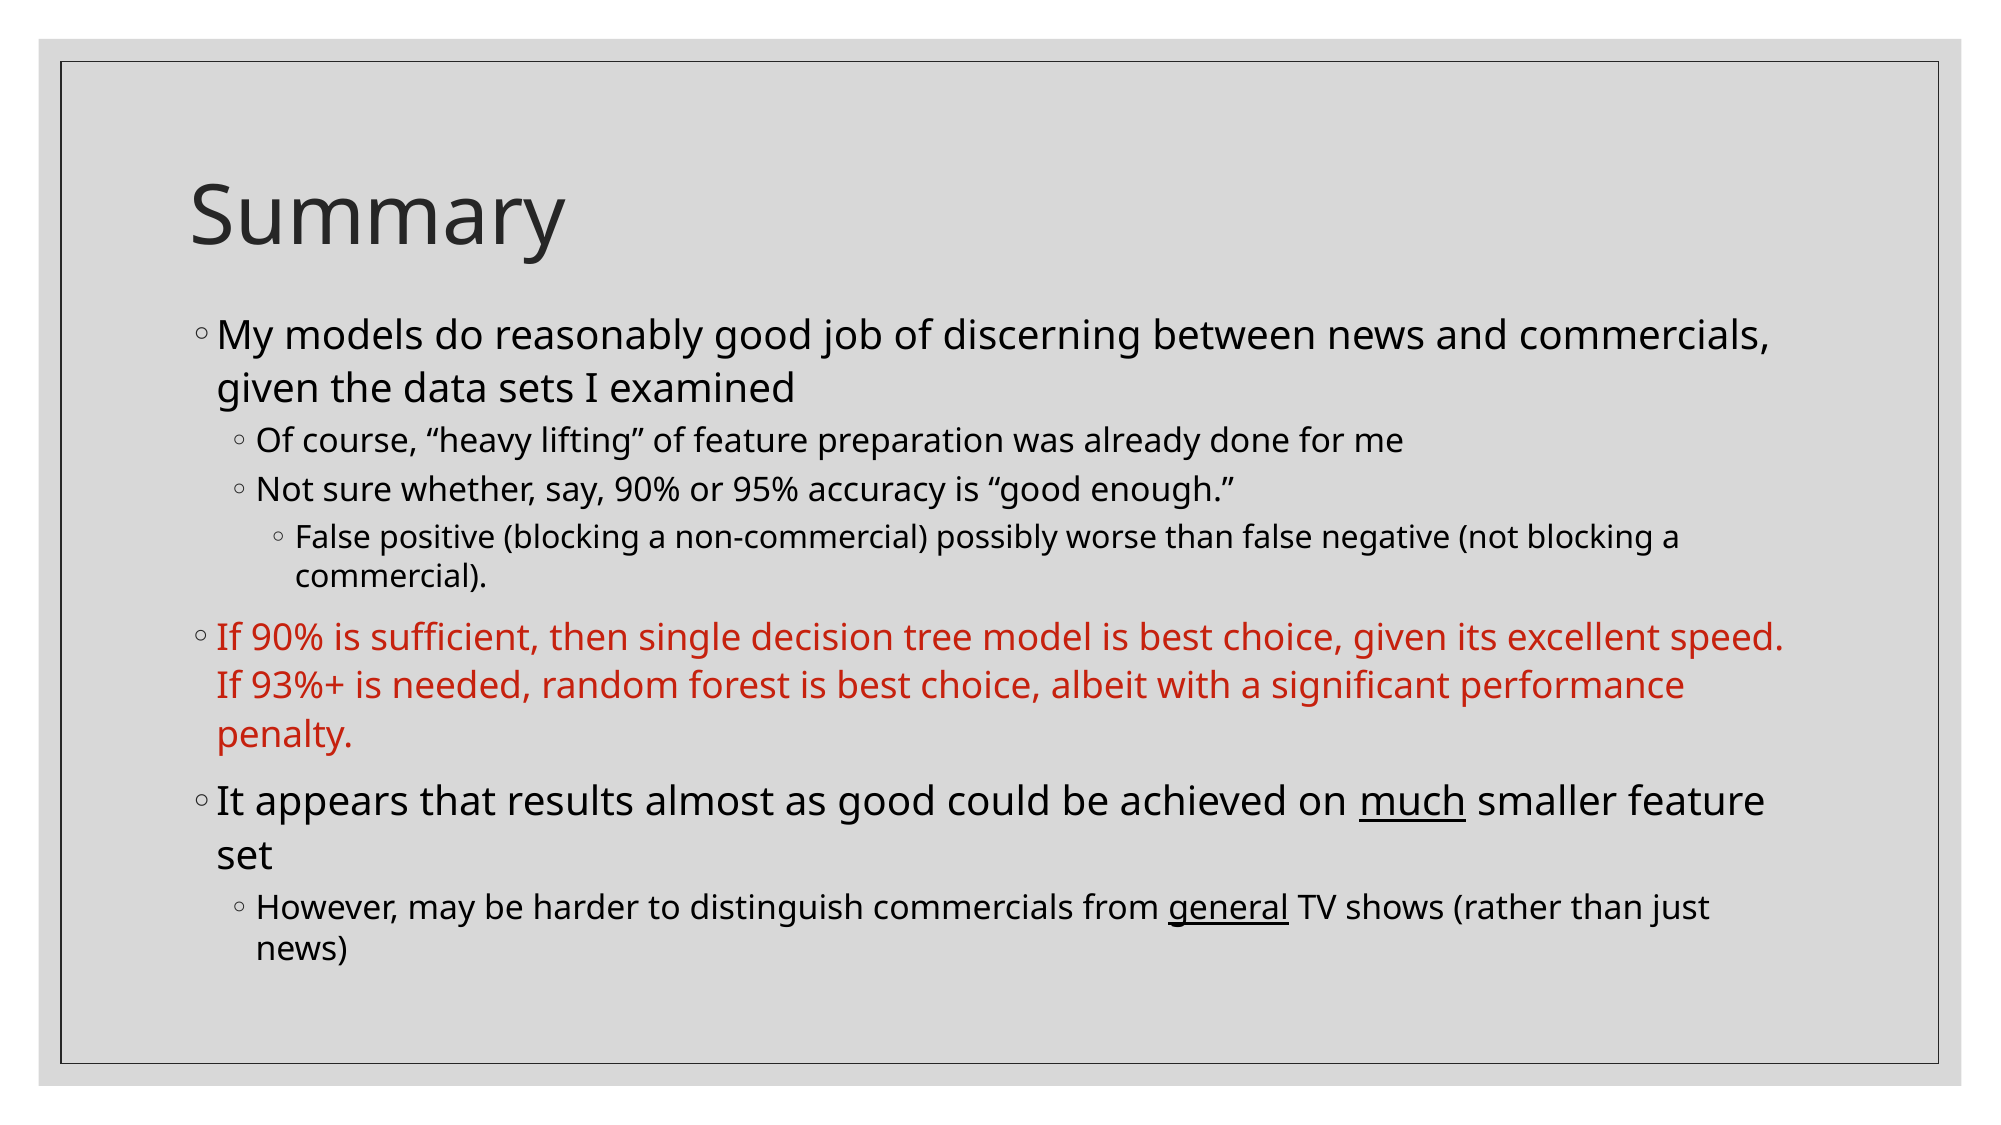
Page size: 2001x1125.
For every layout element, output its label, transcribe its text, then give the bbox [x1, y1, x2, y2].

title Summary [174, 105, 1825, 296]
list My models do reasonably good job of discerning between news and commercials, given the data sets I examined Of course, “heavy lifting” of feature preparation was already done for me Not sure whether, say, 90% or 95% accuracy is “good enough.” False positive (blocking a non-commercial) possibly worse than false negative (not blocking a commercial). If 90% is sufficient, then single decision tree model is best choice, given its excellent speed. If 93%+ is needed, random forest is best choice, albeit with a significant performance penalty. It appears that results almost as good could be achieved on much smaller feature set However, may be harder to distinguish commercials from general TV shows (rather than just news) [174, 296, 1825, 977]
